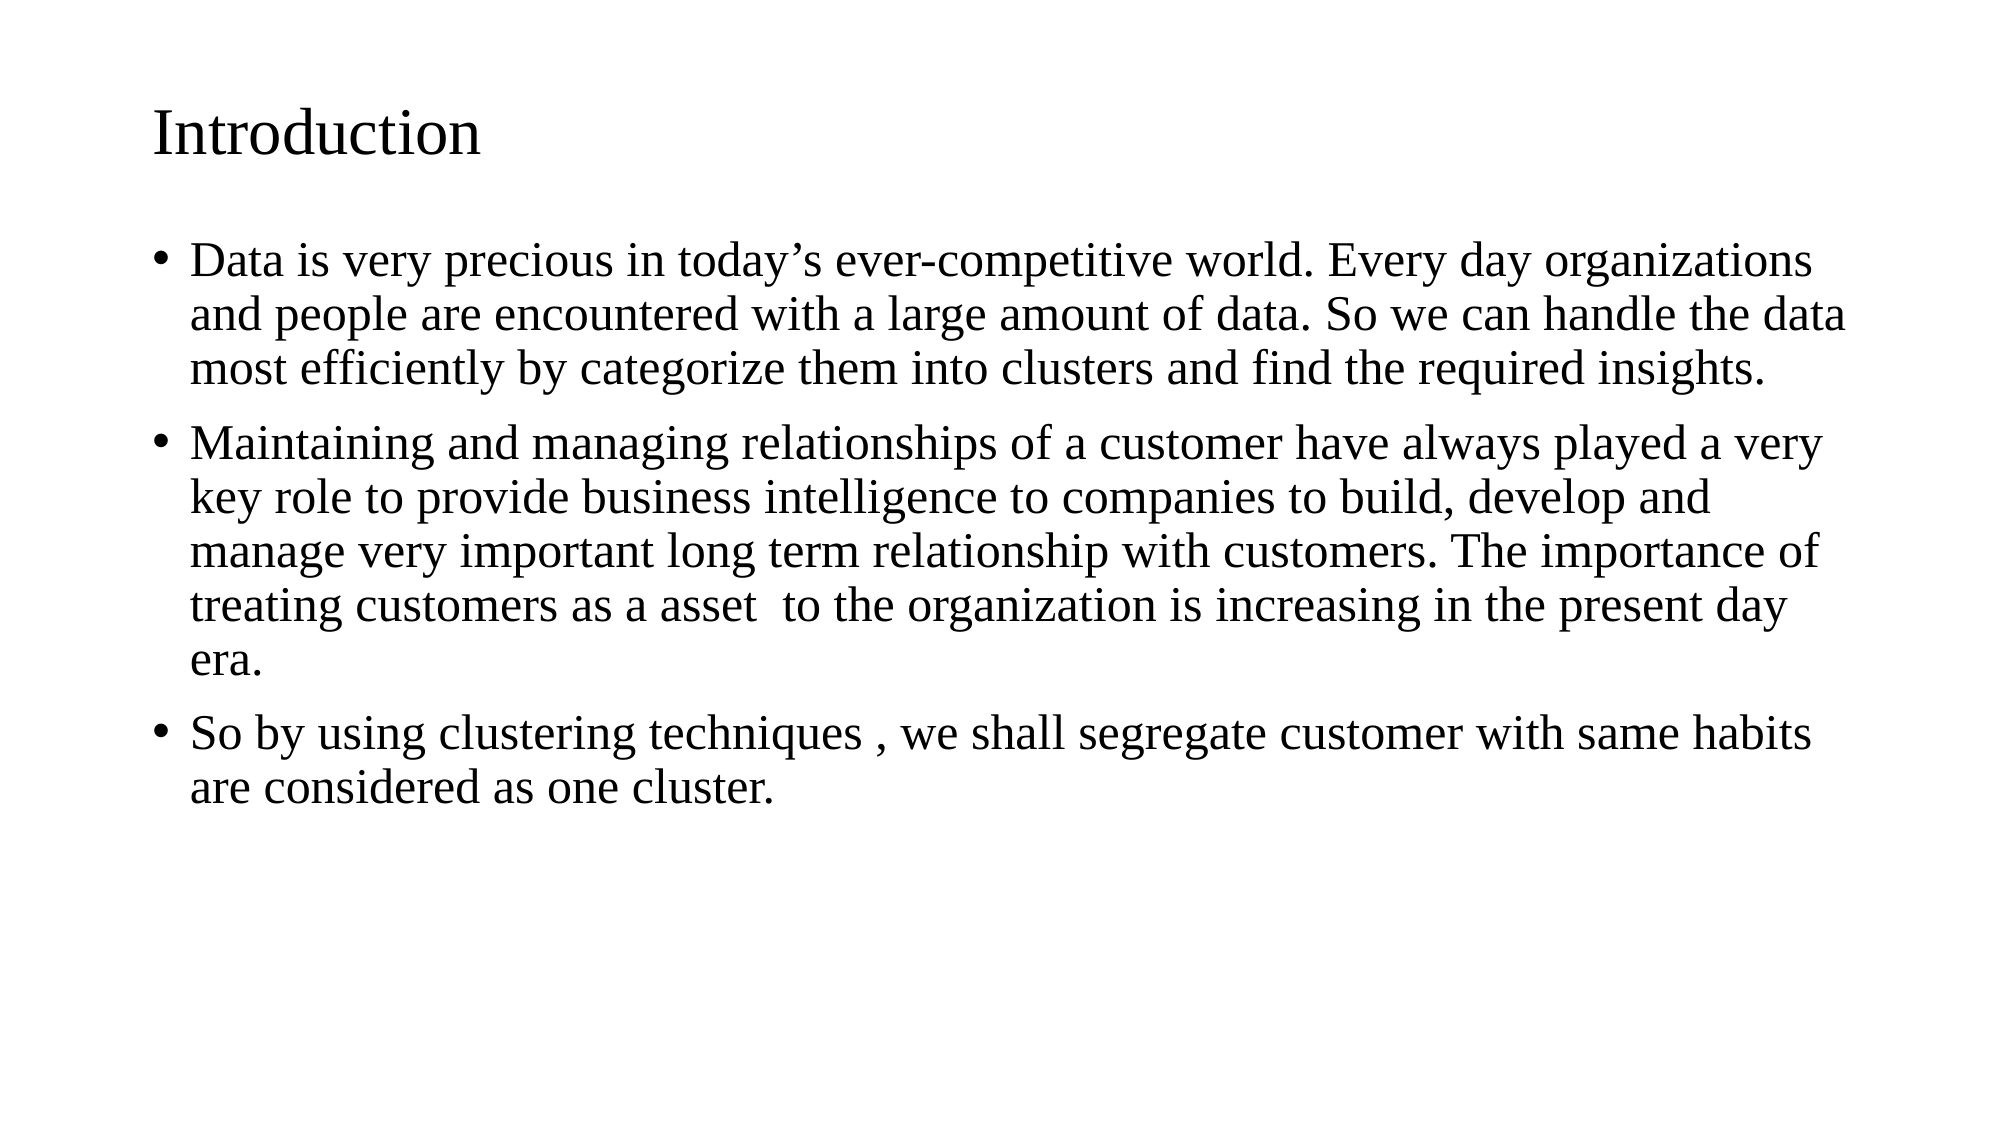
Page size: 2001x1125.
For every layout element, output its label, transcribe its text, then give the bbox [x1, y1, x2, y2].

title Introduction [137, 59, 1863, 205]
list Data is very precious in today’s ever-competitive world. Every day organizations and people are encountered with a large amount of data. So we can handle the data most efficiently by categorize them into clusters and find the required insights. Maintaining and managing relationships of a customer have always played a very key role to provide business intelligence to companies to build, develop and manage very important long term relationship with customers. The importance of treating customers as a asset to the organization is increasing in the present day era. So by using clustering techniques , we shall segregate customer with same habits are considered as one cluster. [137, 225, 1863, 1035]
